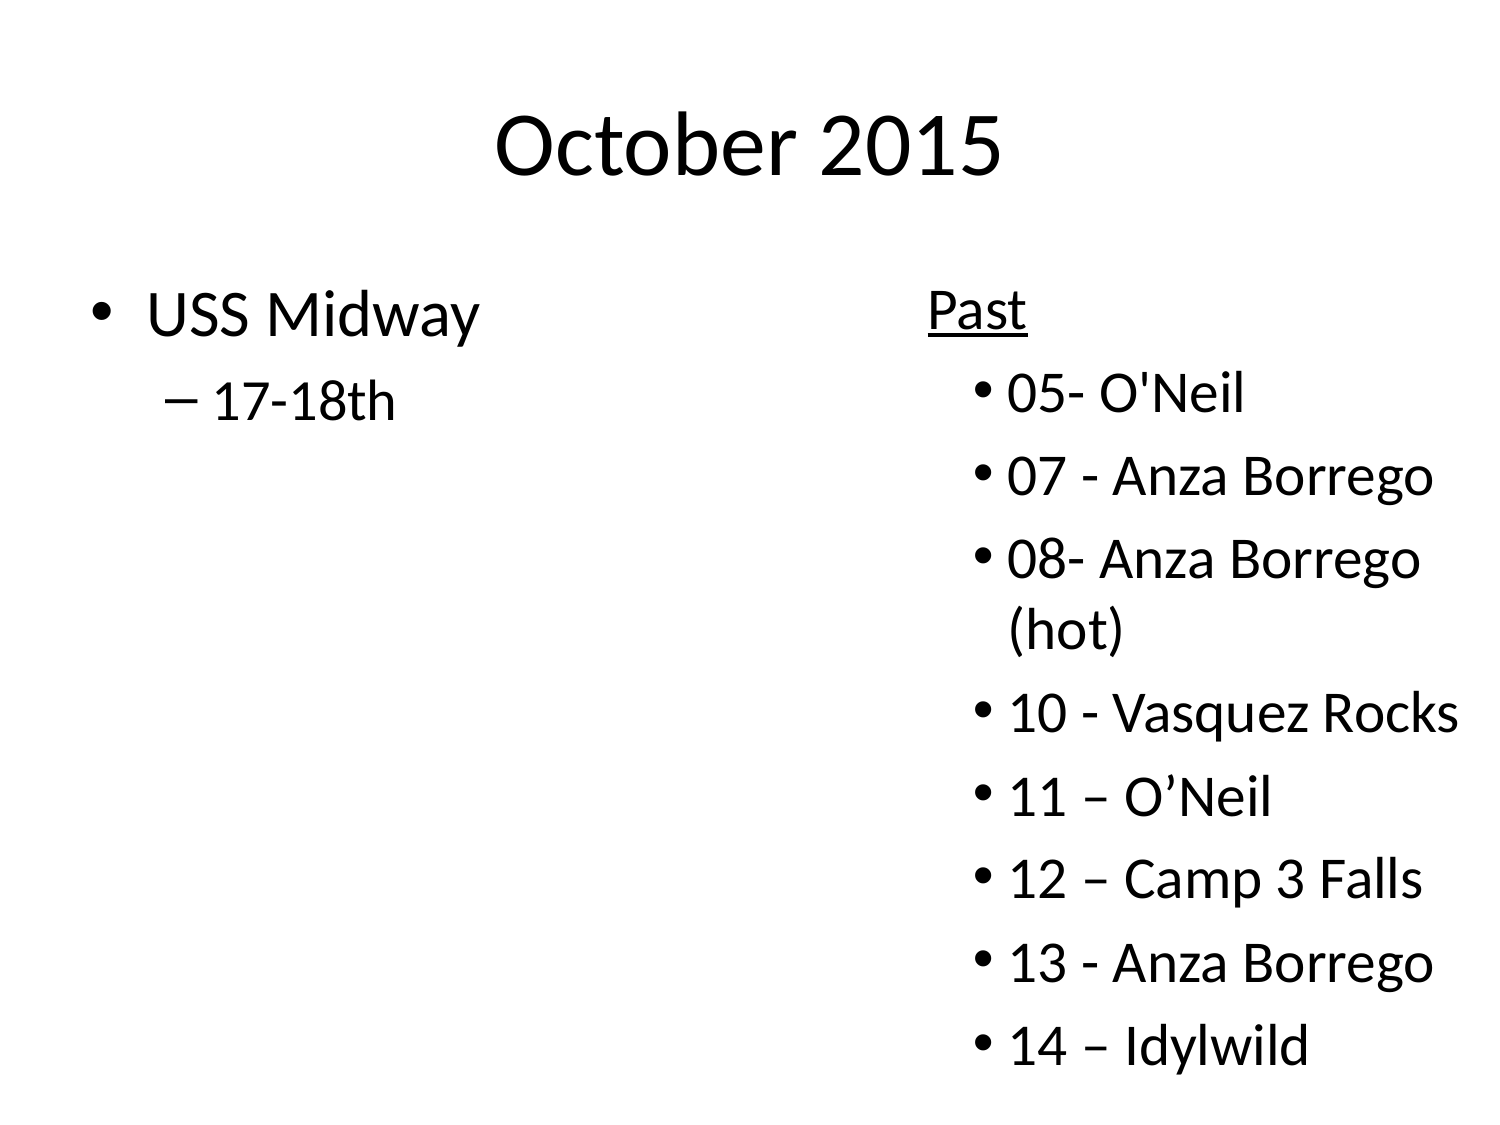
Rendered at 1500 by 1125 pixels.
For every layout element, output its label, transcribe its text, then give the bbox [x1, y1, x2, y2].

title October 2015 [75, 45, 1425, 233]
list USS Midway 17-18th [75, 262, 912, 1005]
text_box Past 05- O'Neil 07 - Anza Borrego 08- Anza Borrego (hot) 10 - Vasquez Rocks 11 – O’Neil 12 – Camp 3 Falls 13 - Anza Borrego 14 – Idylwild [912, 262, 1488, 1100]
